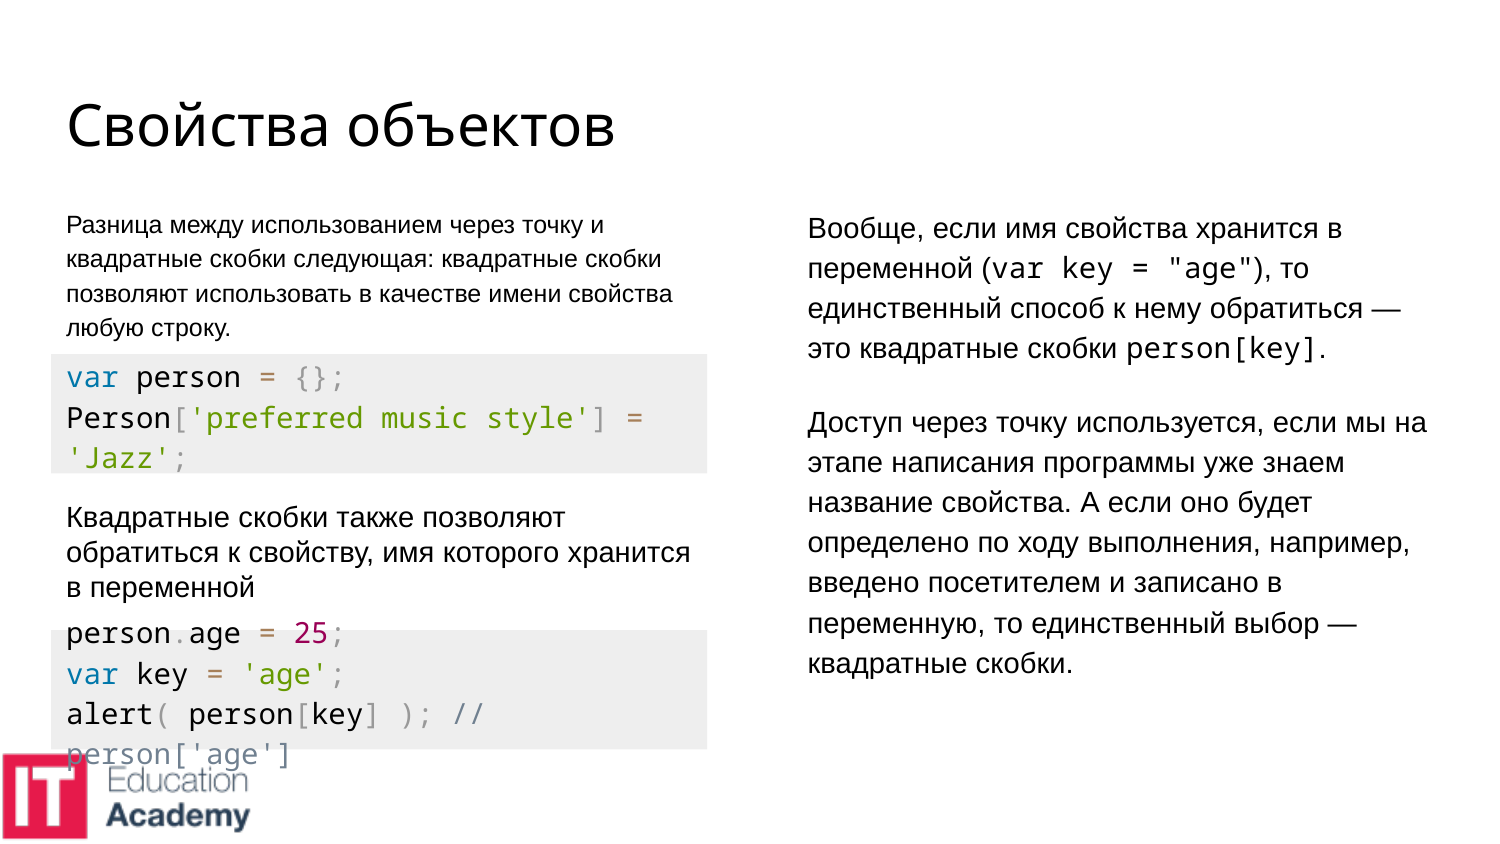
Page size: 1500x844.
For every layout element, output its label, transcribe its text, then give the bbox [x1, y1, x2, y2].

list Разница между использованием через точку и квадратные скобки следующая: квадратные скобки позволяют использовать в качестве имени свойства любую строку. [51, 189, 708, 345]
text_box person.age = 25; var key = 'age'; alert( person[key] ); // person['age'] [51, 630, 708, 750]
text_box Квадратные скобки также позволяют обратиться к свойству, имя которого хранится в переменной [51, 483, 708, 620]
text_box var person = {}; Person['preferred music style'] = 'Jazz'; [51, 354, 708, 474]
picture [0, 752, 255, 842]
title Свойства объектов [51, 72, 1449, 167]
list Вообще, если имя свойства хранится в переменной (var key = "age"), то единственный способ к нему обратиться — это квадратные скобки person[key]. Доступ через точку используется, если мы на этапе написания программы уже знаем название свойства. А если оно будет определено по ходу выполнения, например, введено посетителем и записано в переменную, то единственный выбор — квадратные скобки. [792, 189, 1449, 750]
